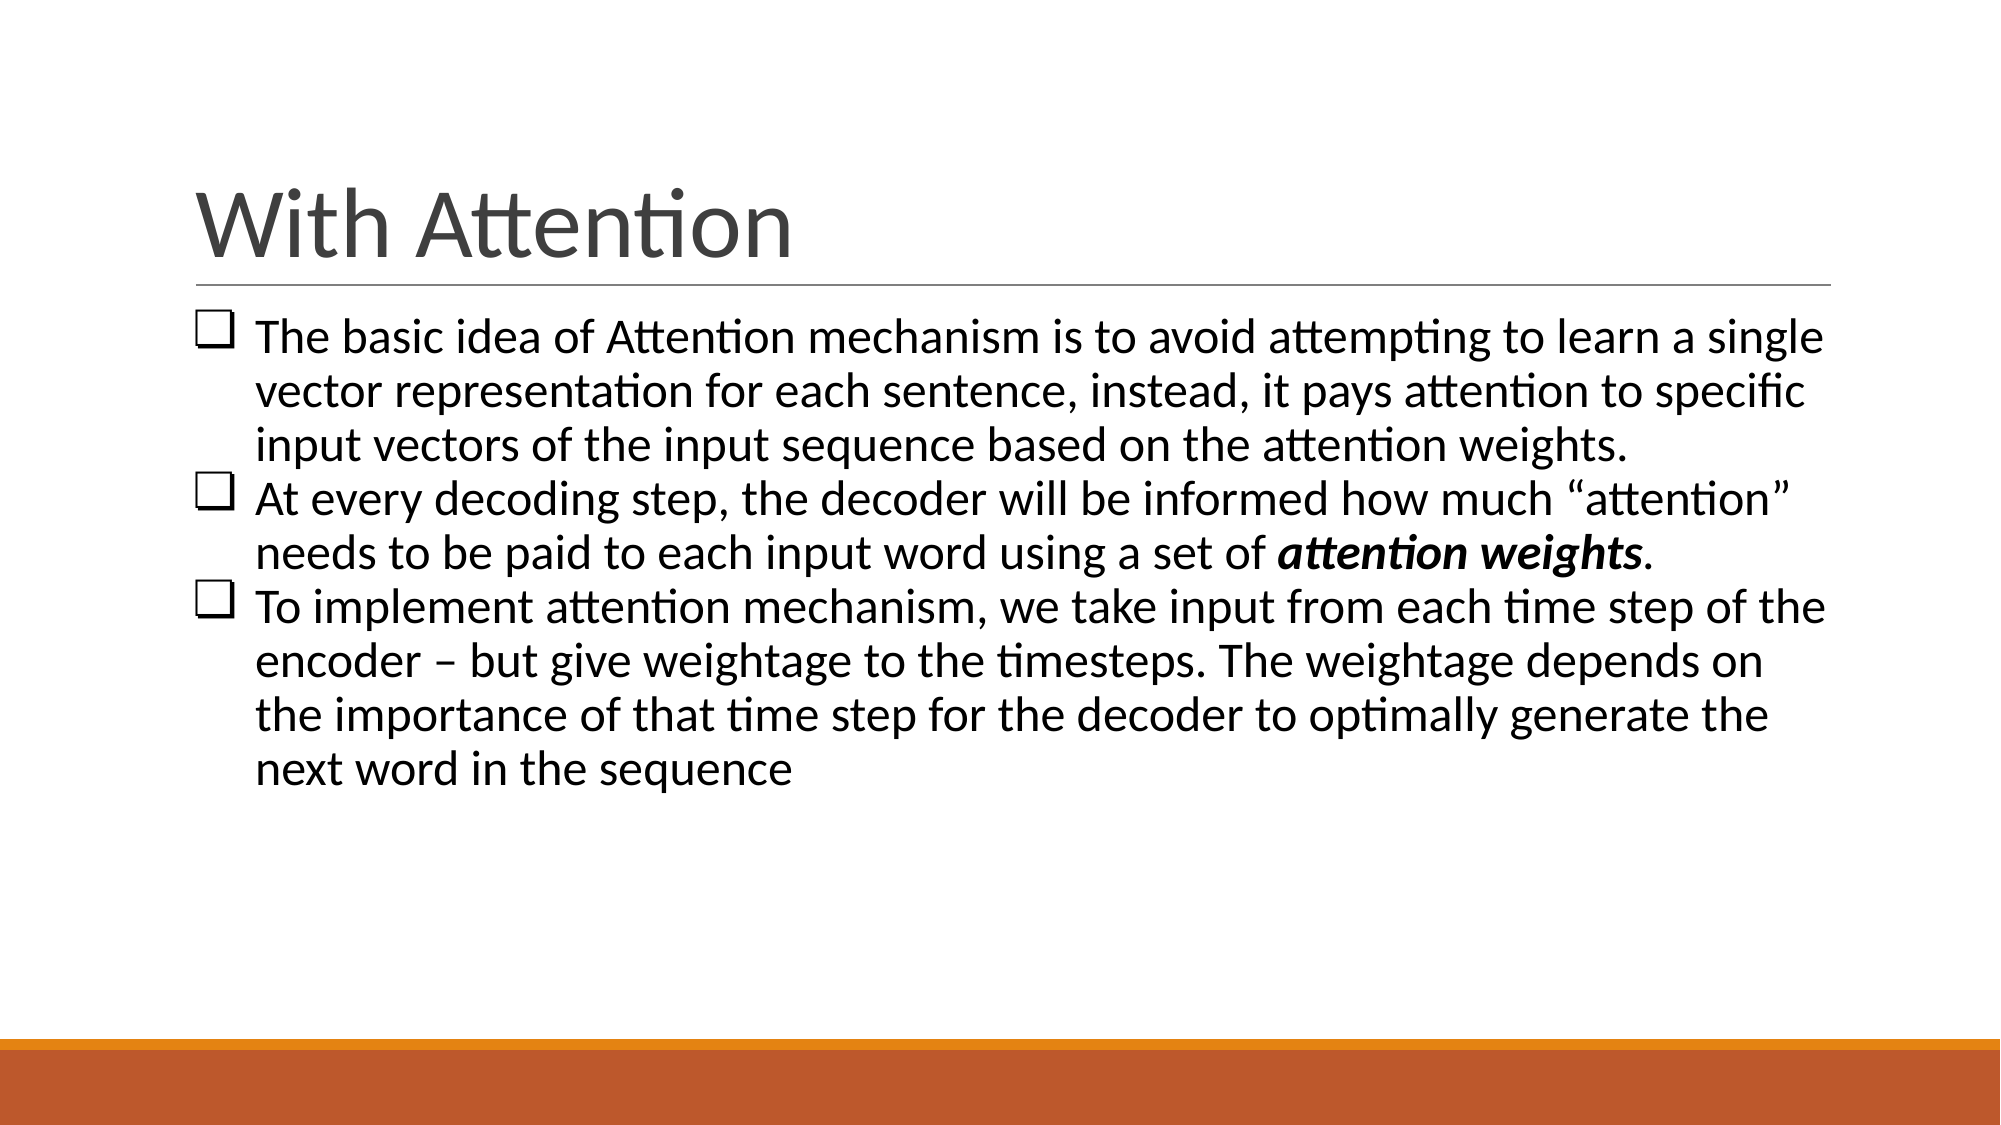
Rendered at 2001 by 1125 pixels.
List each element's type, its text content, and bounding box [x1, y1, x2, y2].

list The basic idea of Attention mechanism is to avoid attempting to learn a single vector representation for each sentence, instead, it pays attention to specific input vectors of the input sequence based on the attention weights. At every decoding step, the decoder will be informed how much “attention” needs to be paid to each input word using a set of attention weights. To implement attention mechanism, we take input from each time step of the encoder – but give weightage to the timesteps. The weightage depends on the importance of that time step for the decoder to optimally generate the next word in the sequence [180, 302, 1830, 963]
title With Attention [180, 47, 1830, 285]
